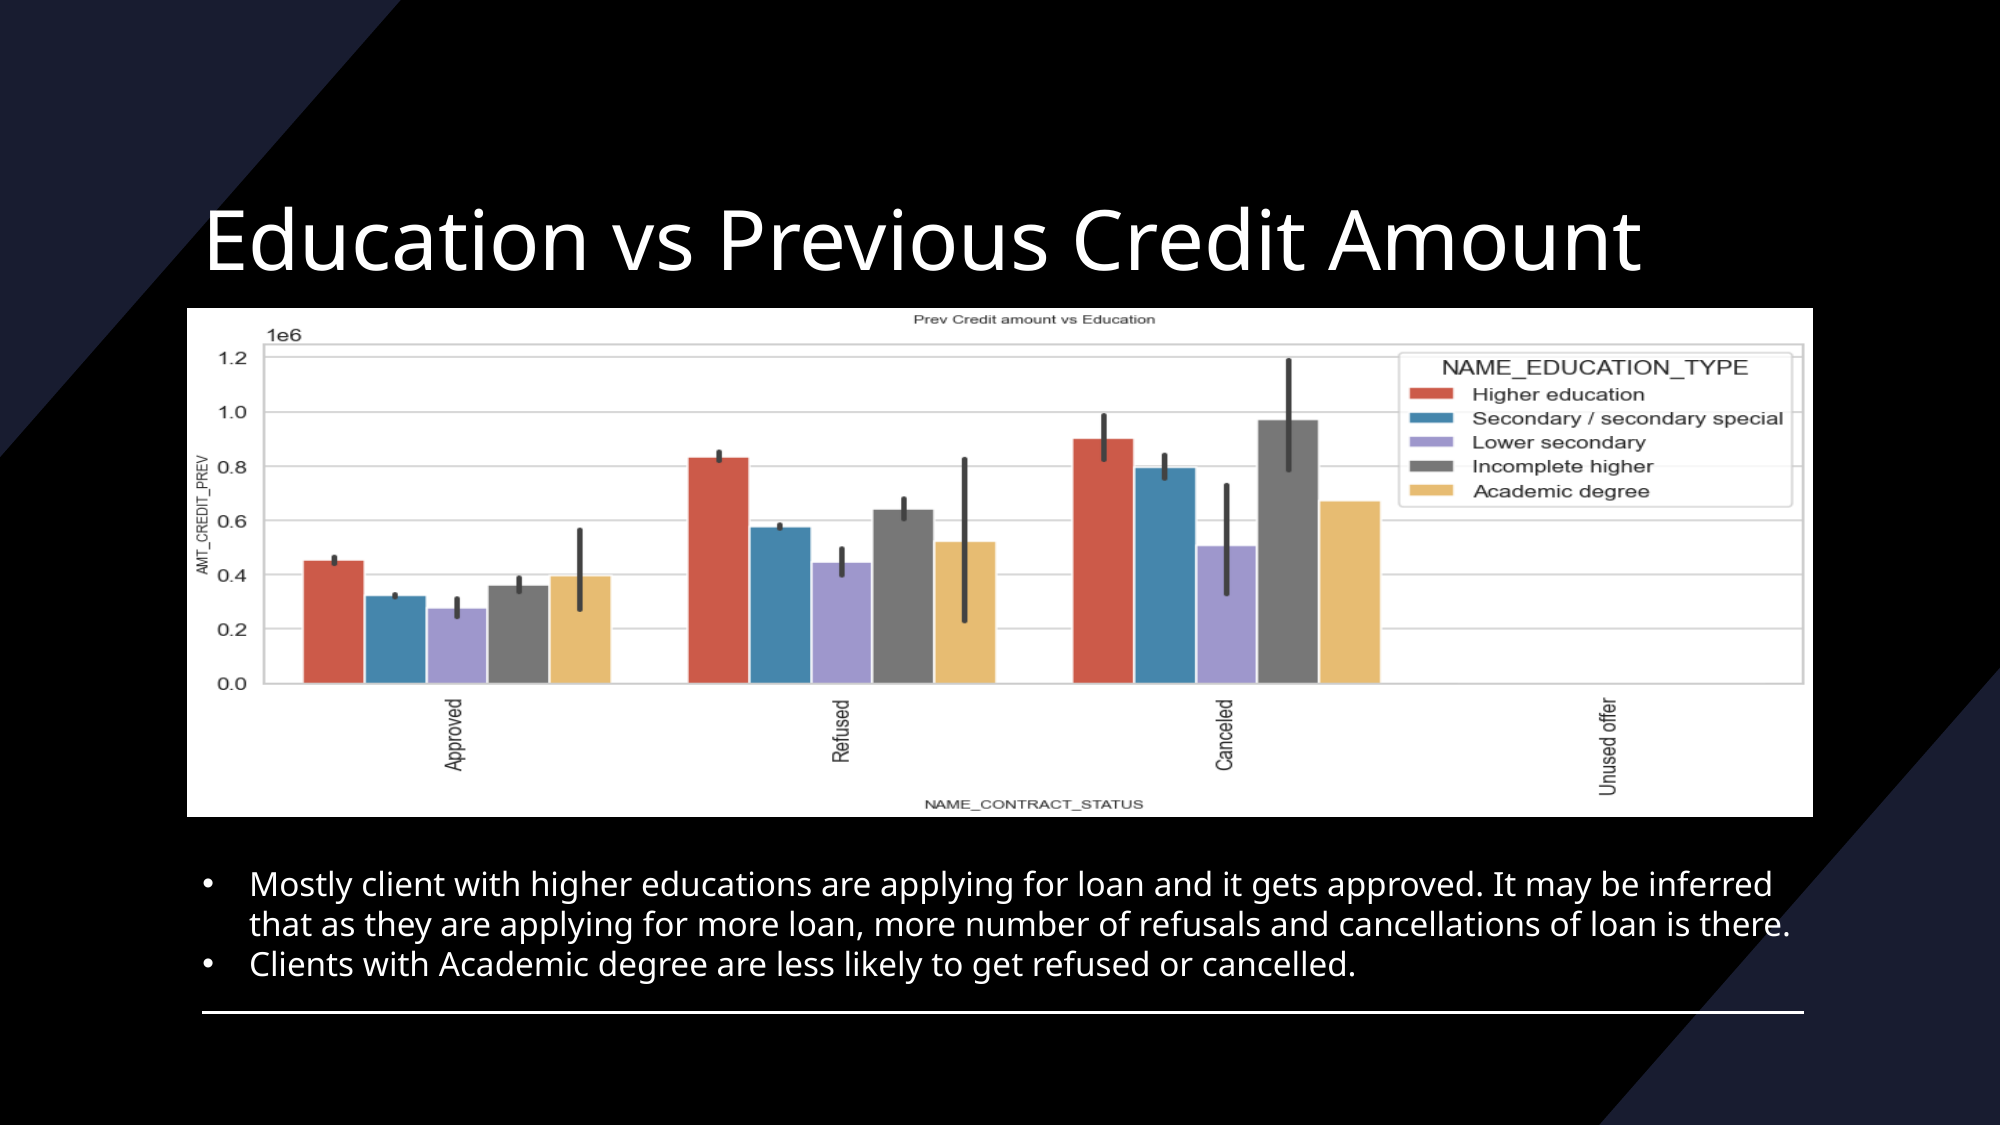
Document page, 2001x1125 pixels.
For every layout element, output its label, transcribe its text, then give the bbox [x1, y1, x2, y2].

text_box Mostly client with higher educations are applying for loan and it gets approved. It may be inferred that as they are applying for more loan, more number of refusals and cancellations of loan is there. Clients with Academic degree are less likely to get refused or cancelled. [187, 856, 1813, 991]
picture [187, 308, 1813, 817]
title Education vs Previous Credit Amount [187, 143, 1813, 308]
